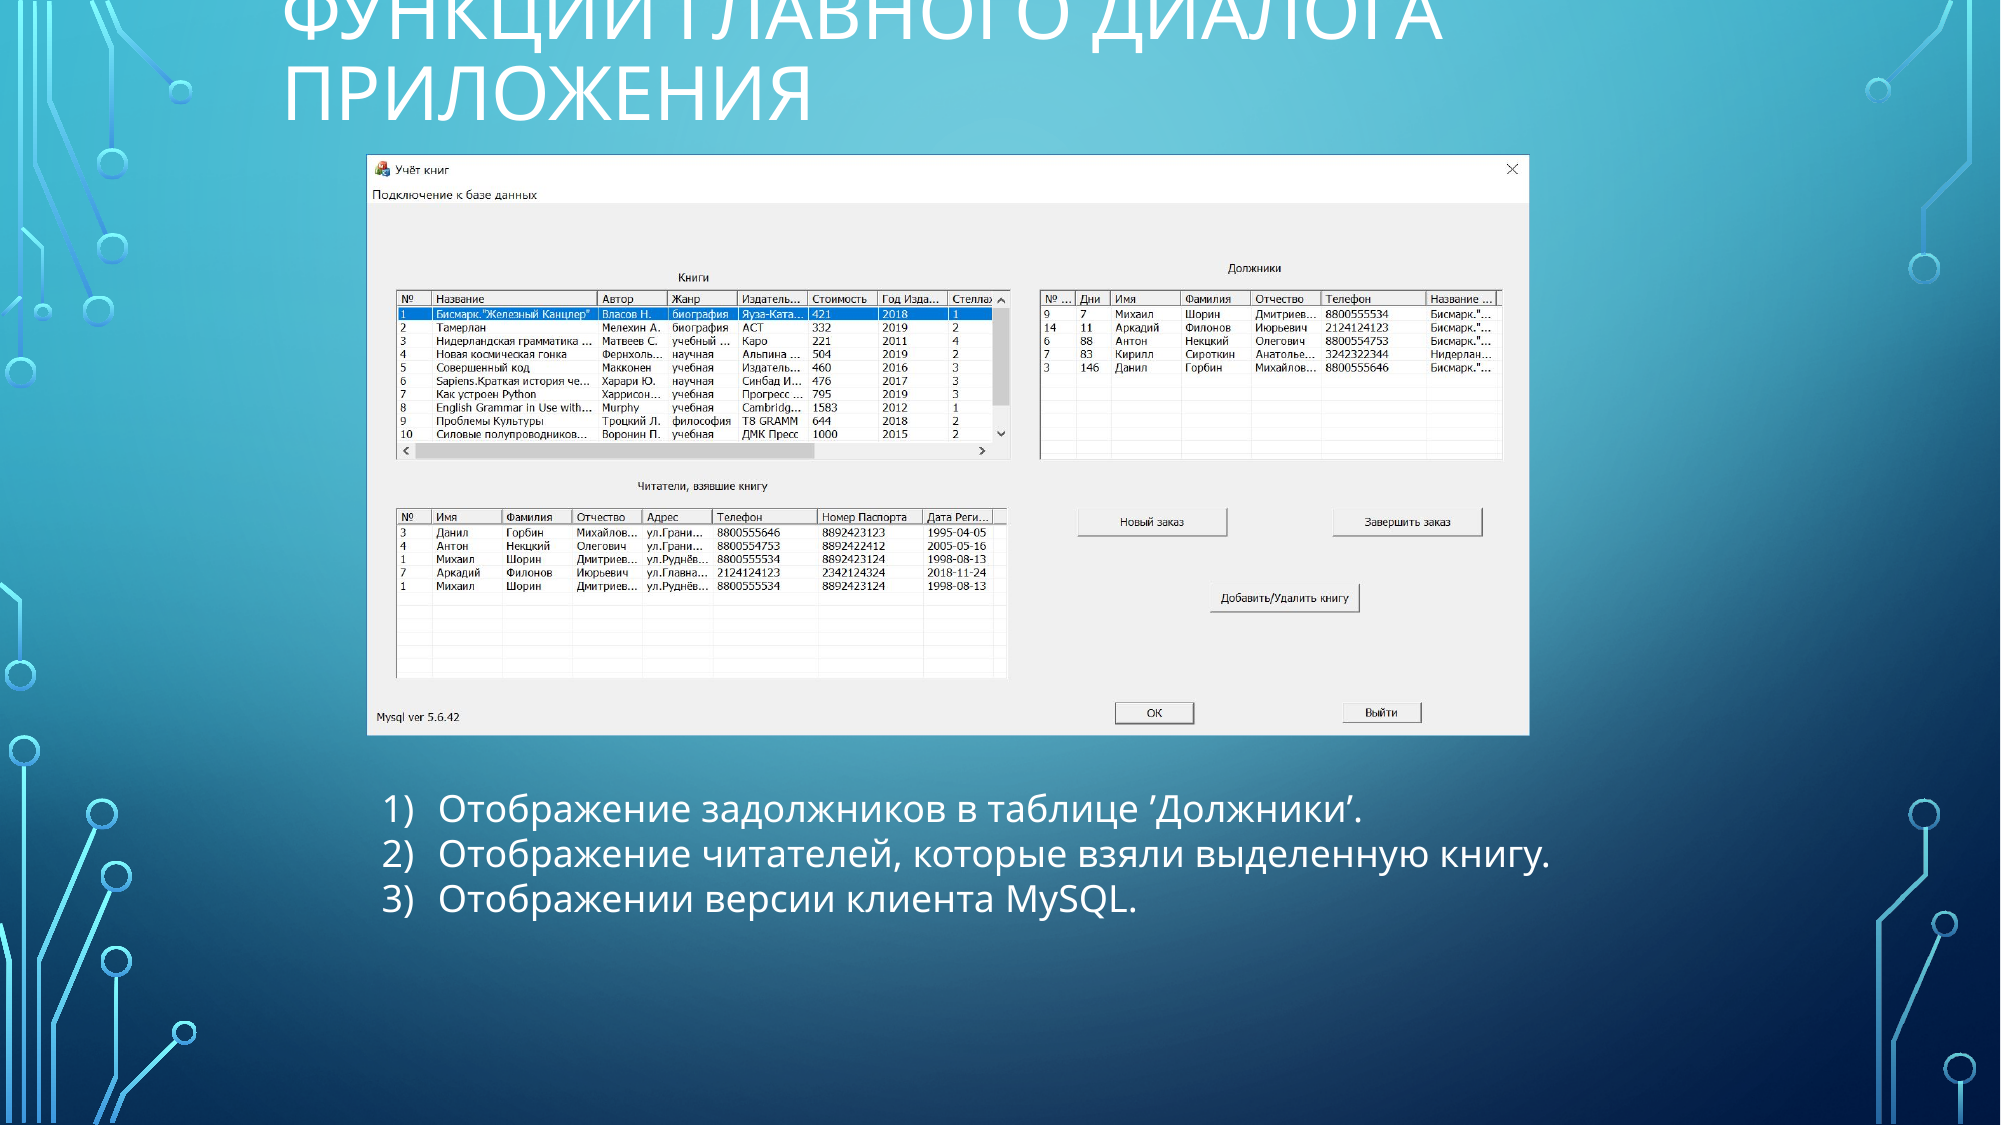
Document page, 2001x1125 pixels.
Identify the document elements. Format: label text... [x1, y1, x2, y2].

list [366, 153, 1530, 736]
title Функции главного диалога приложения [266, 0, 1892, 112]
text_box Отображение задолжников в таблице ’Должники’. Отображение читателей, которые взяли выделенную книгу. Отображении версии клиента MySQL. [366, 778, 1891, 928]
